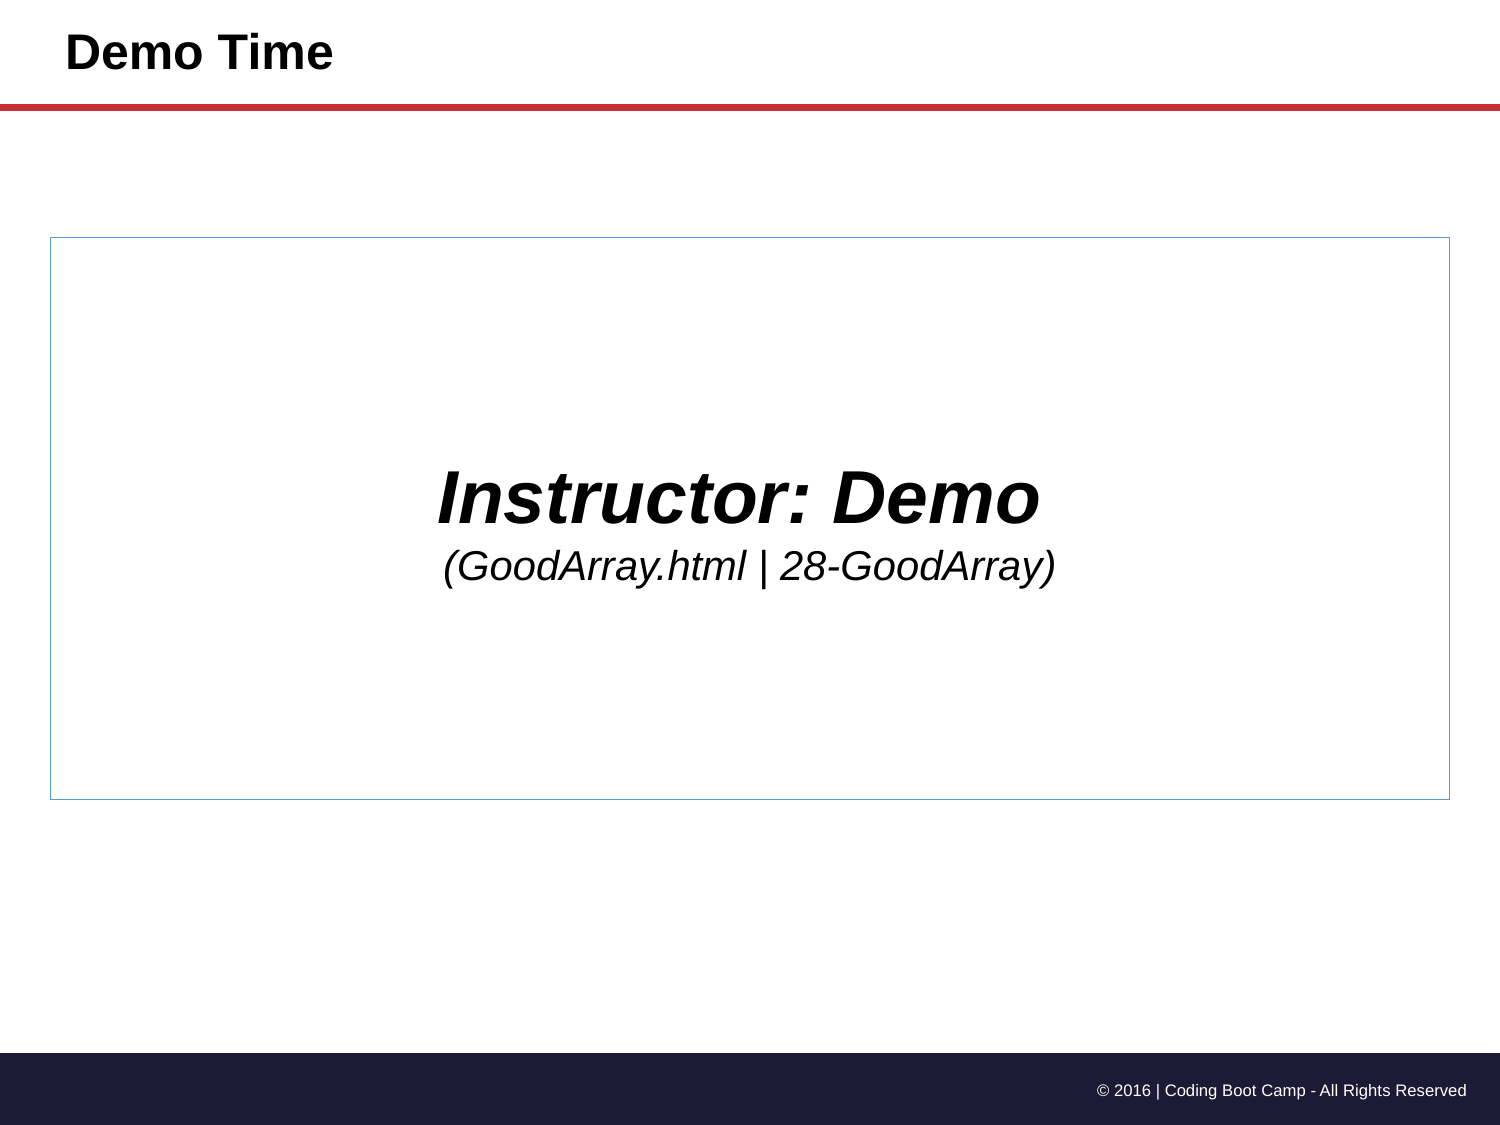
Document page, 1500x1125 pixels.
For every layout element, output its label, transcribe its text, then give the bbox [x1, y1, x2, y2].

text_box Instructor: Demo (GoodArray.html | 28-GoodArray) [50, 237, 1450, 800]
title Demo Time [50, 0, 948, 108]
